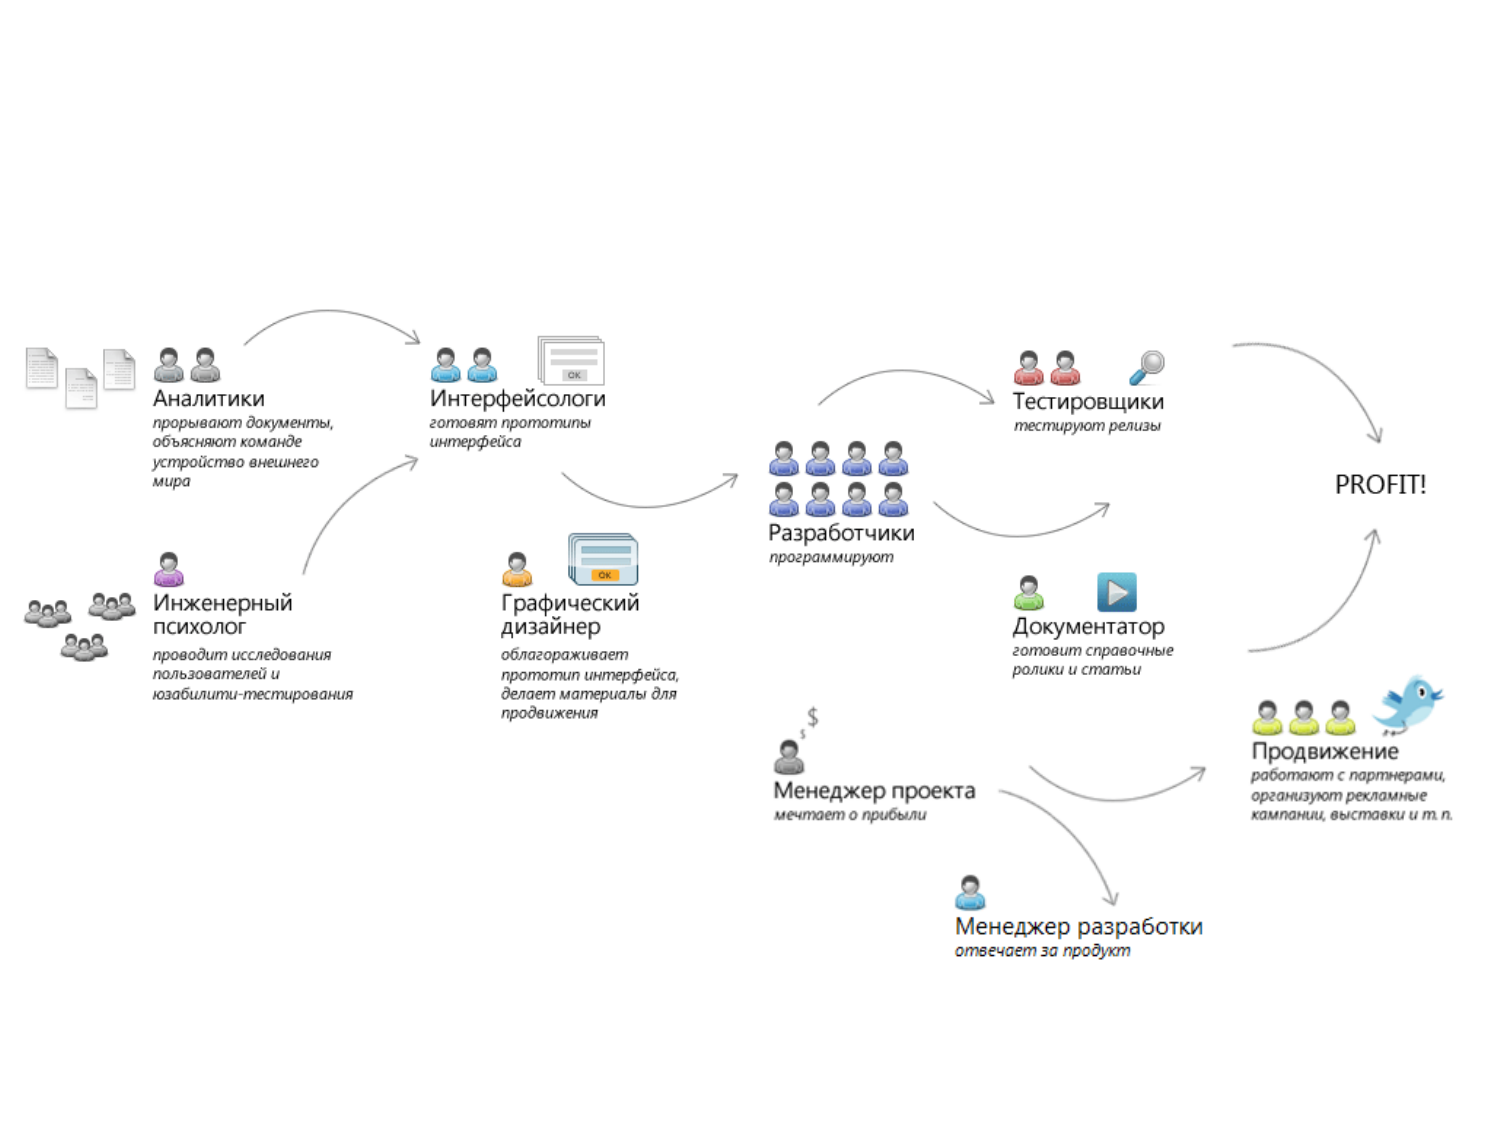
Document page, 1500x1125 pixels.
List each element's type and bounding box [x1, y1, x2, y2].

text_box [0, 269, 1500, 856]
picture [737, 668, 1500, 1002]
